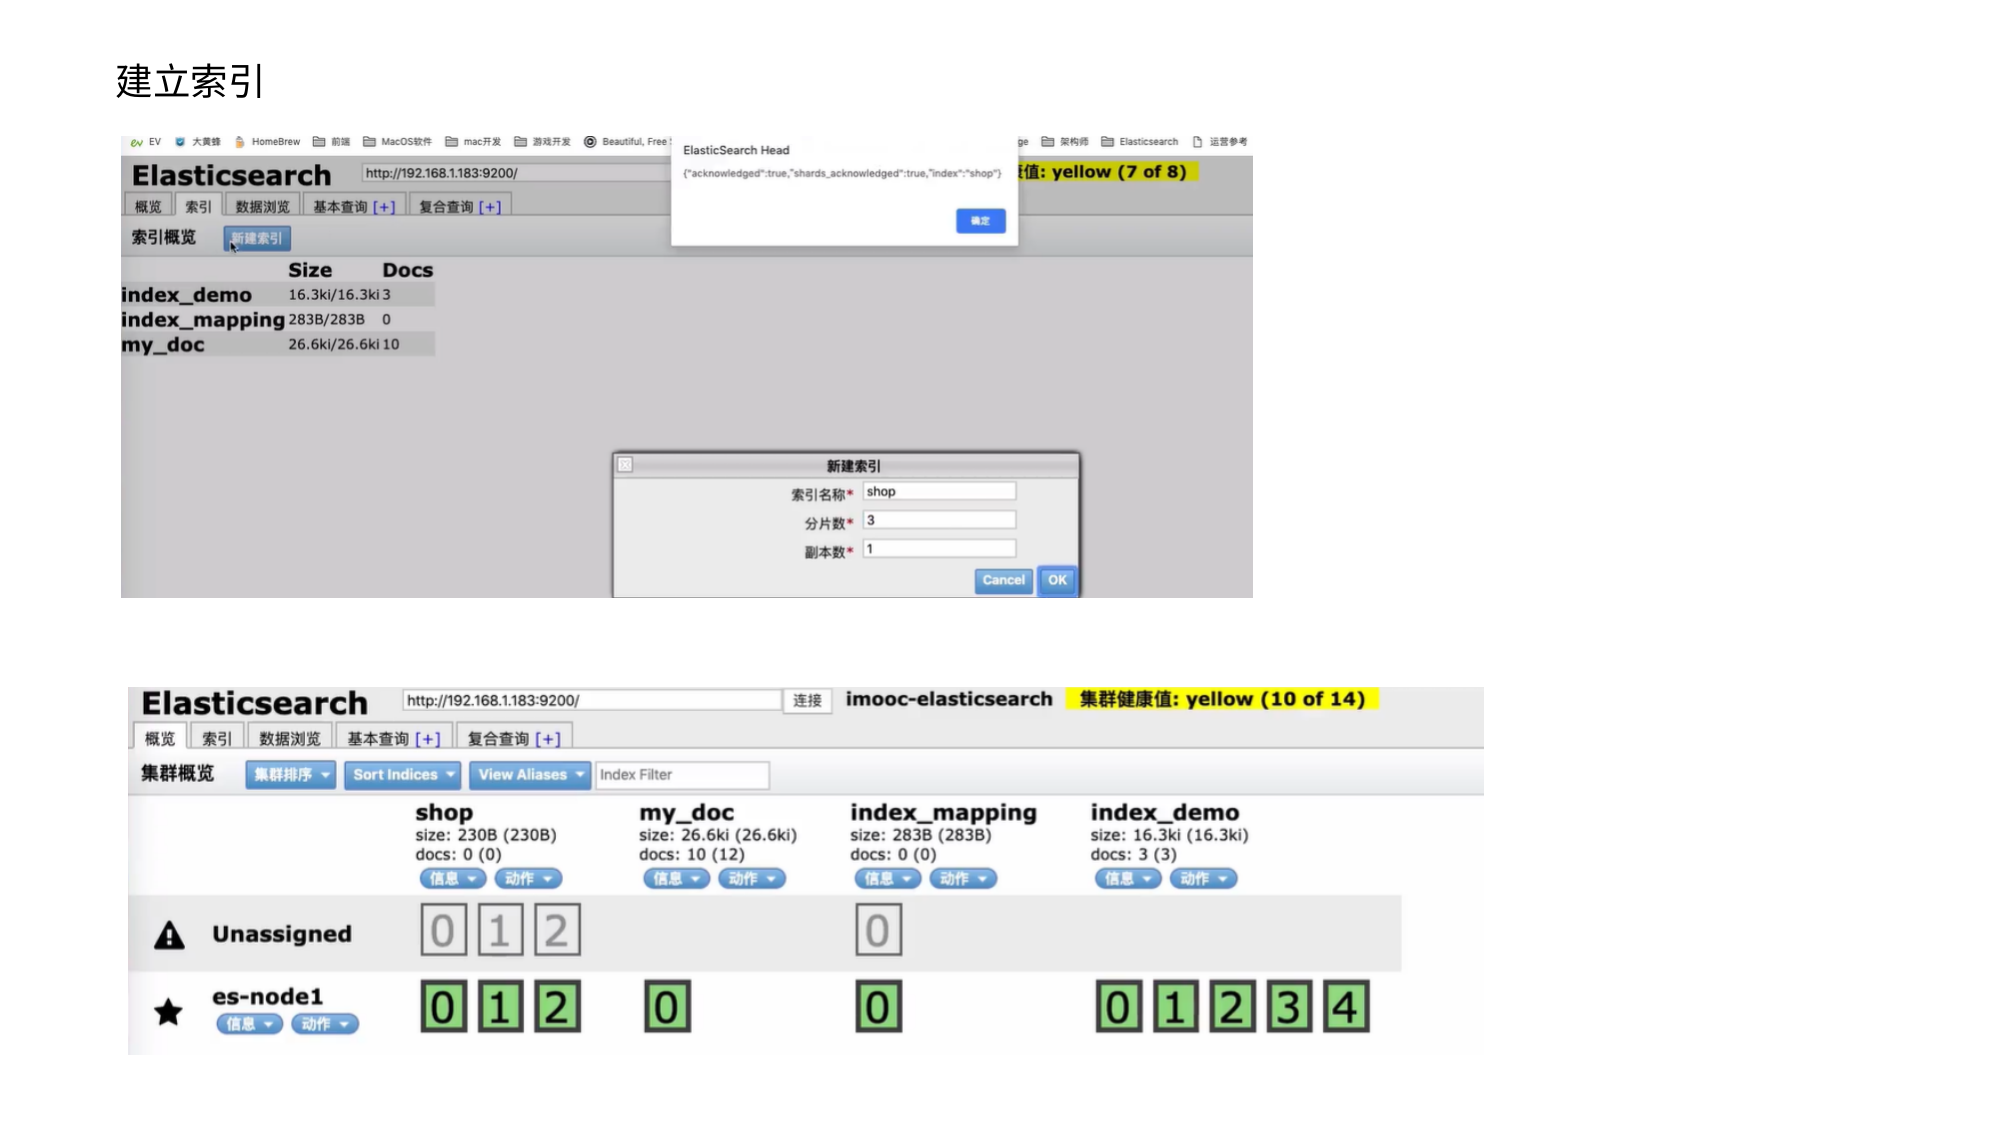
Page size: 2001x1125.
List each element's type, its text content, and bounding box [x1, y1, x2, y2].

picture [121, 136, 1253, 598]
picture [128, 687, 1484, 1055]
text_box 建立索引 [100, 50, 316, 111]
